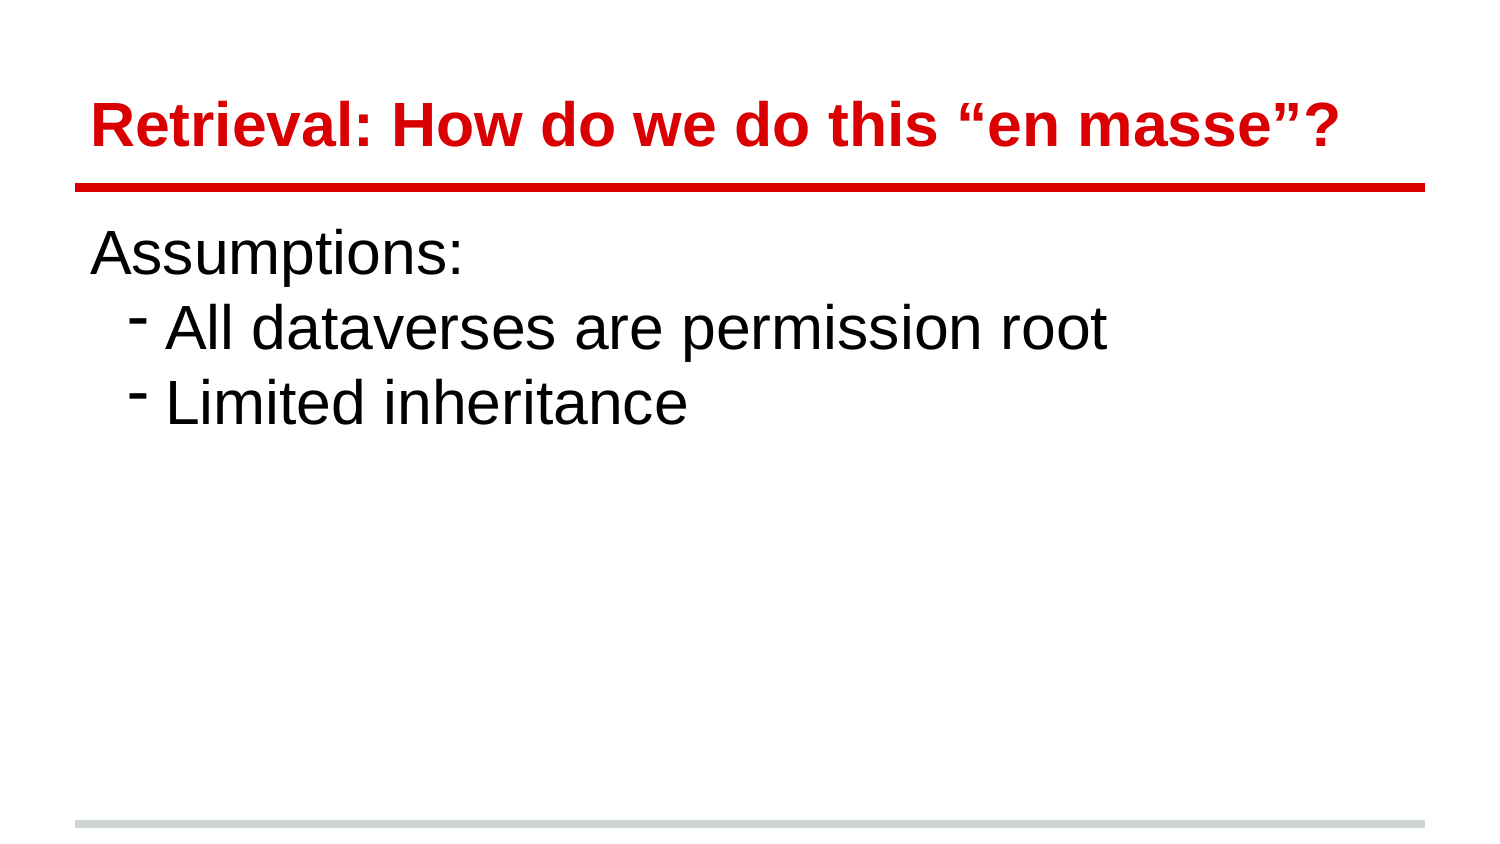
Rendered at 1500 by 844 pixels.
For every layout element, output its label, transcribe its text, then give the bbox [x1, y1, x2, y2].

list Assumptions: All dataverses are permission root Limited inheritance [75, 196, 1425, 808]
title Retrieval: How do we do this “en masse”? [75, 33, 1425, 175]
